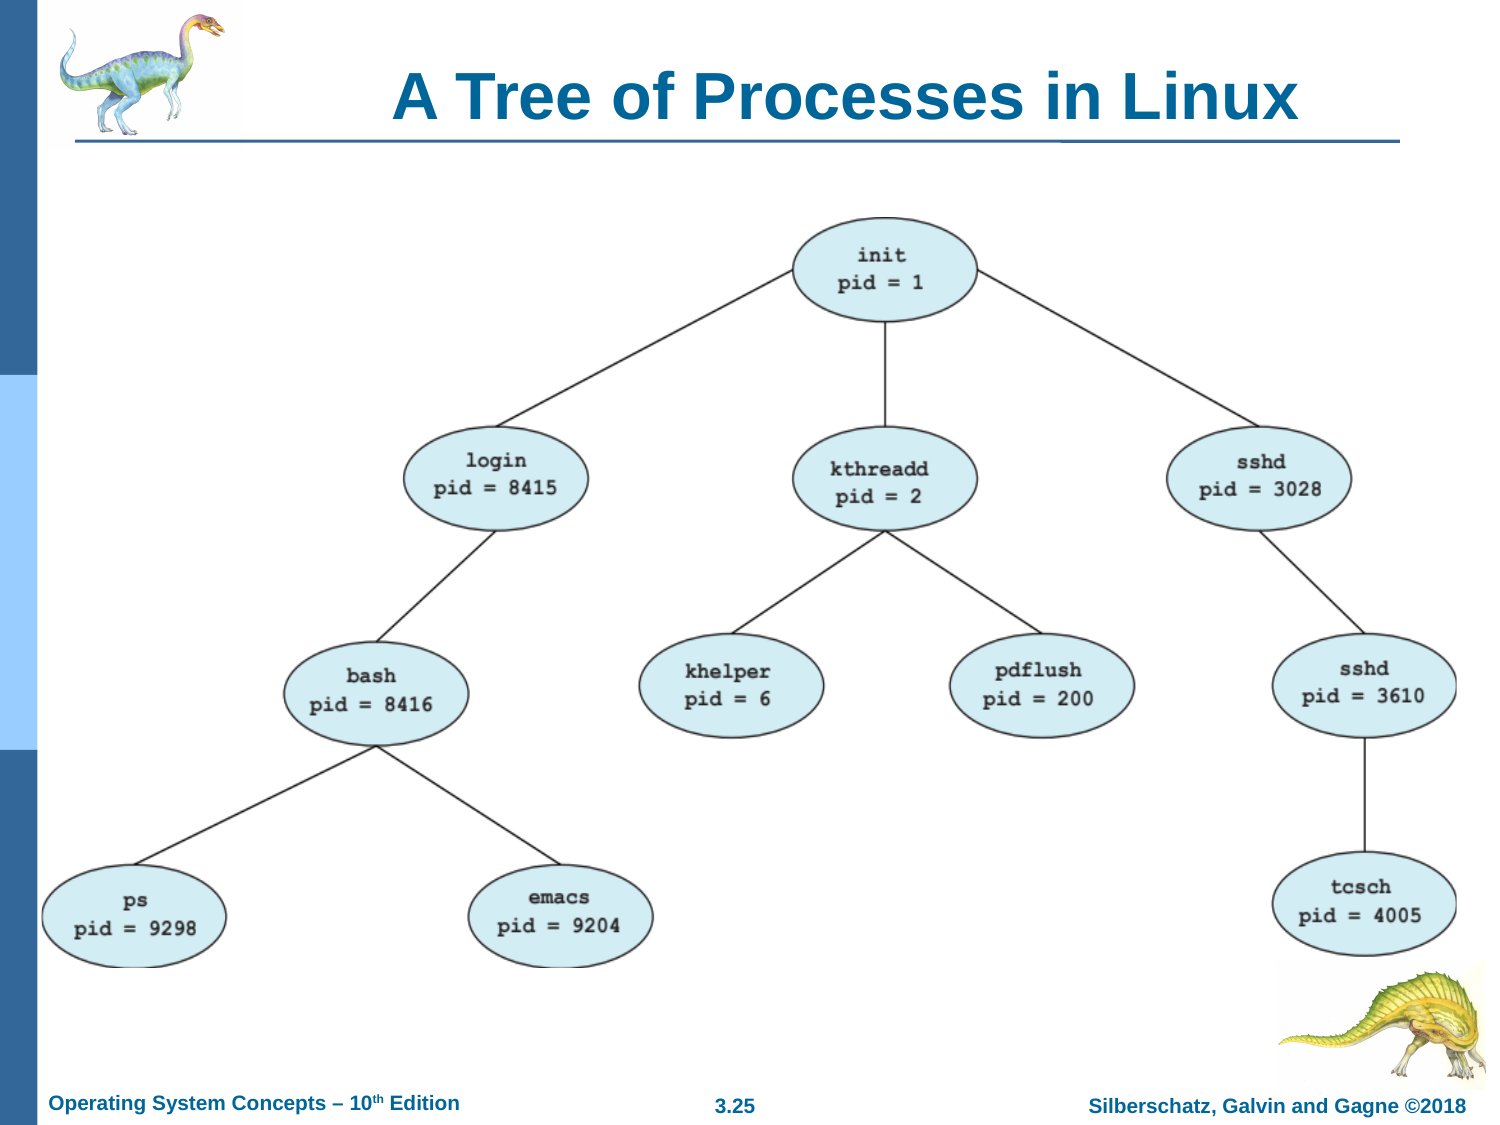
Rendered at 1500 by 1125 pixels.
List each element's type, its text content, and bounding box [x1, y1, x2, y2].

picture [41, 217, 1486, 1090]
picture [46, 0, 243, 149]
title A Tree of Processes in Linux [171, 45, 1500, 141]
